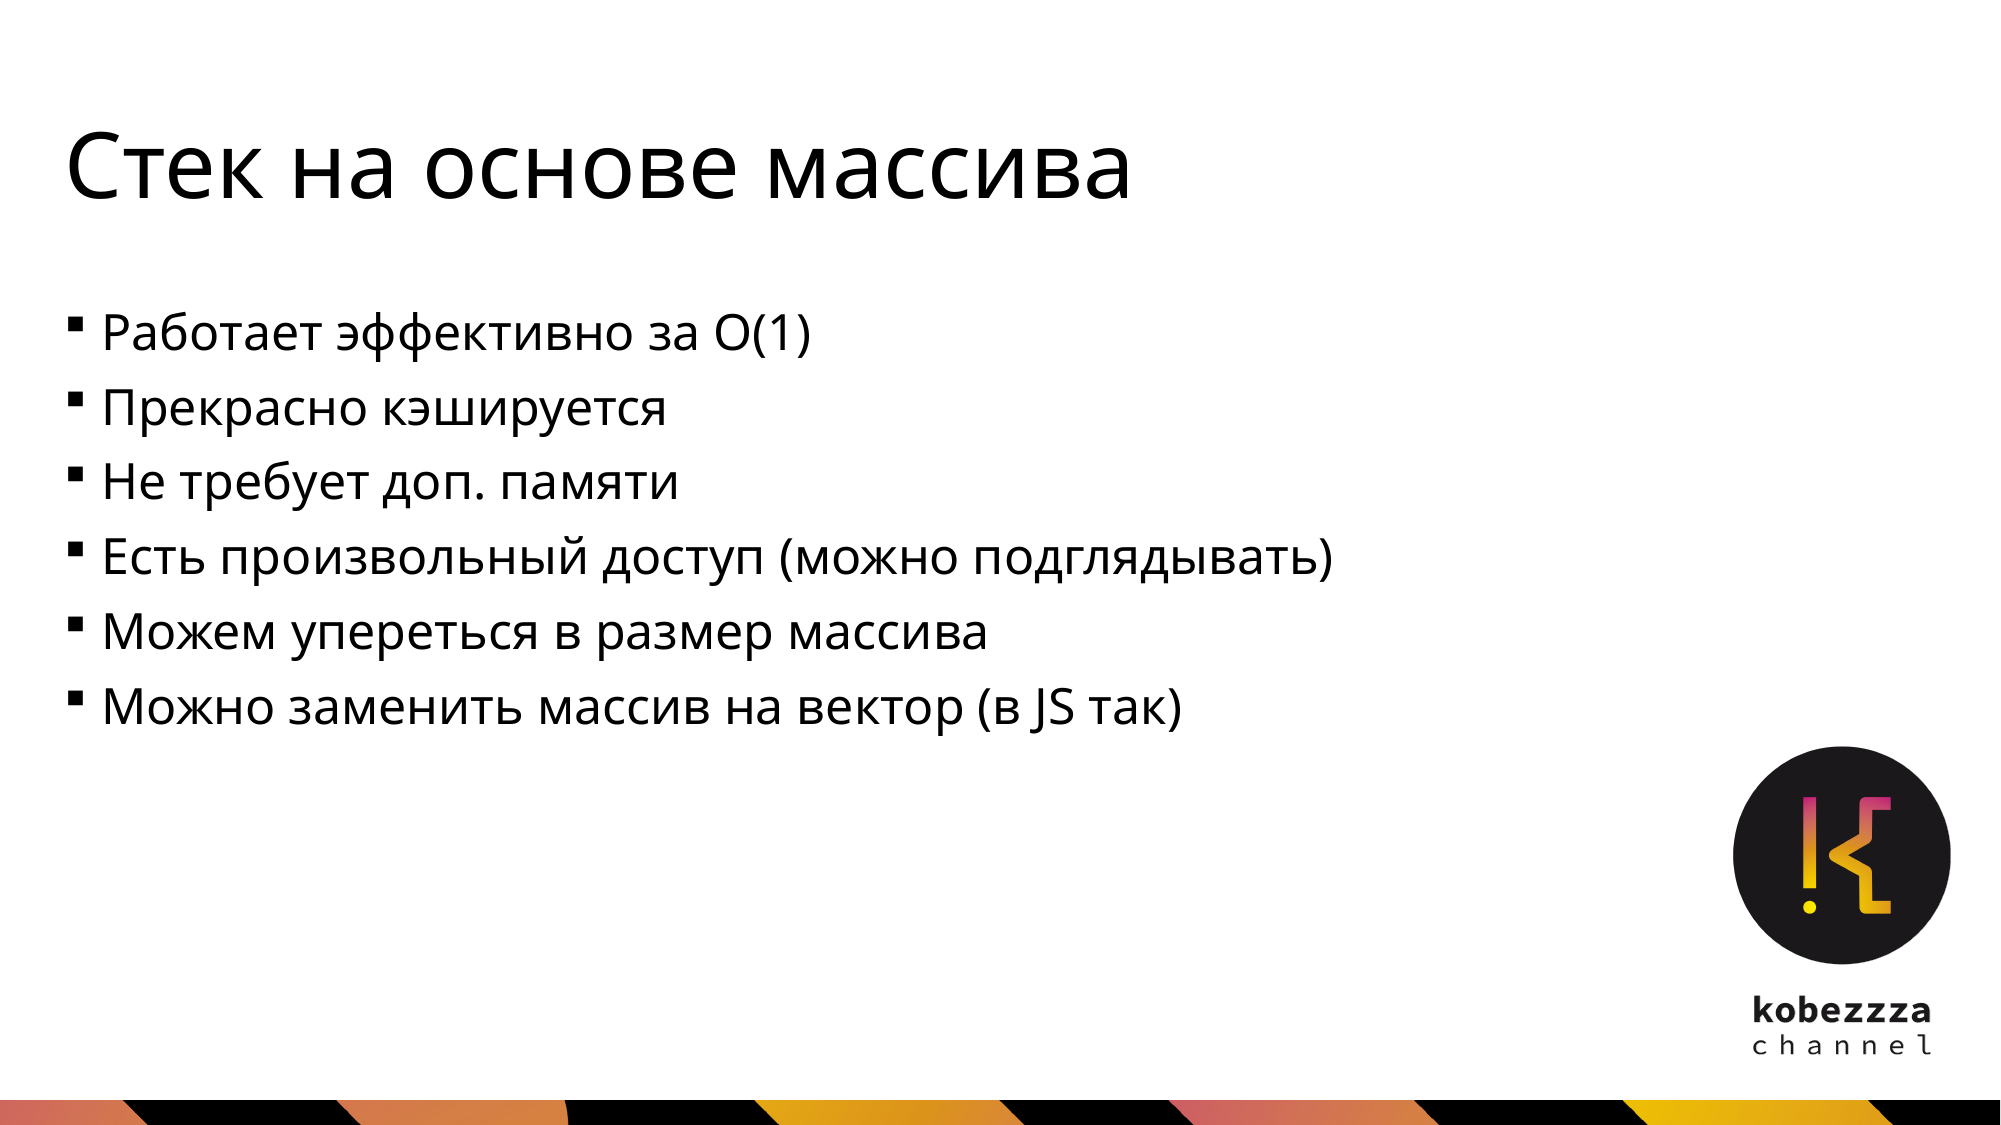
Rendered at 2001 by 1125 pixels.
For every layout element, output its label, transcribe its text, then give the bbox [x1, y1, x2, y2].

picture [0, 0, 2001, 1125]
title Стек на основе массива [49, 59, 1913, 278]
list Работает эффективно за O(1) Прекрасно кэшируется Не требует доп. памяти Есть произвольный доступ (можно подглядывать) Можем упереться в размер массива Можно заменить массив на вектор (в JS так) [49, 299, 1695, 1014]
